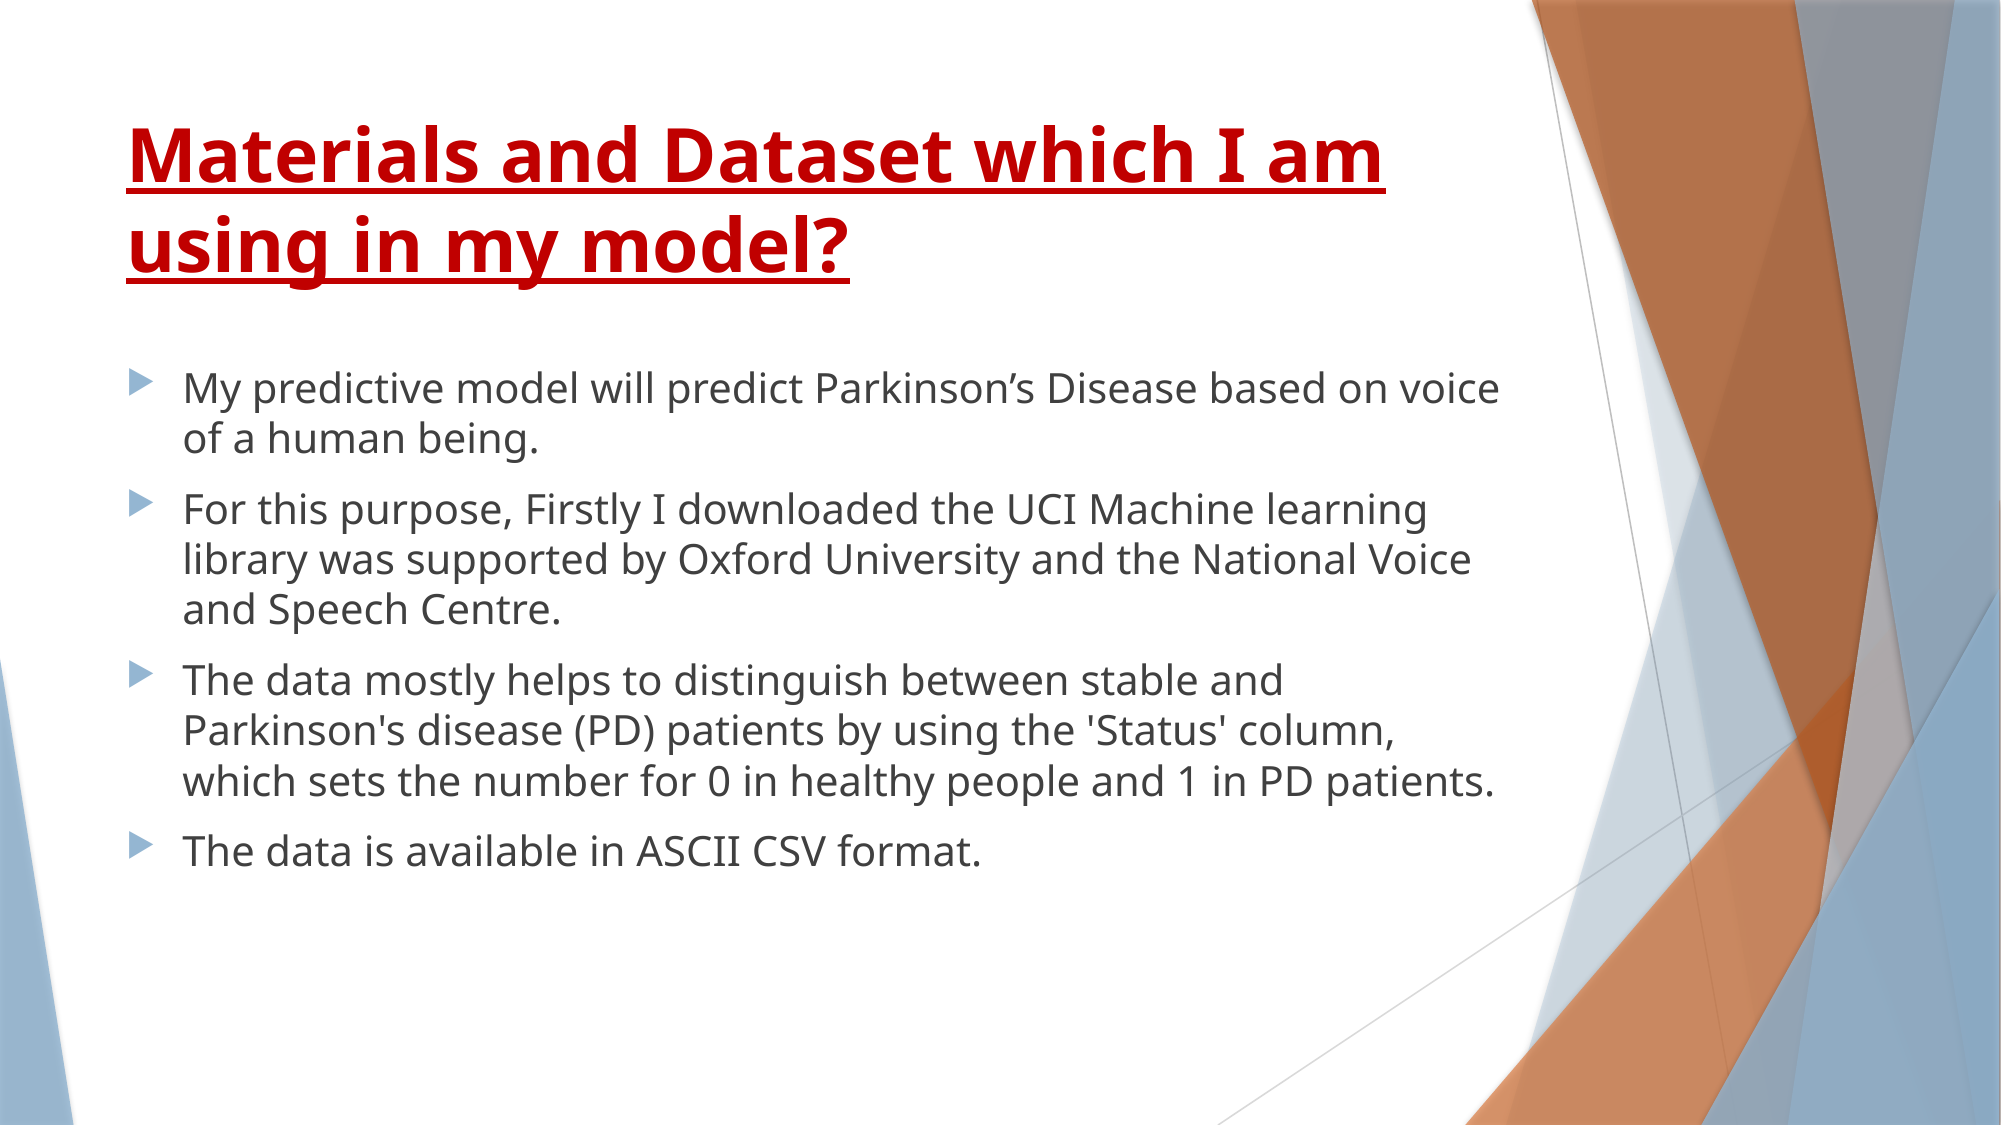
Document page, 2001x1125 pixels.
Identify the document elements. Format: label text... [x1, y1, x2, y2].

title Materials and Dataset which I am using in my model? [111, 99, 1522, 317]
list My predictive model will predict Parkinson’s Disease based on voice of a human being. For this purpose, Firstly I downloaded the UCI Machine learning library was supported by Oxford University and the National Voice and Speech Centre. The data mostly helps to distinguish between stable and Parkinson's disease (PD) patients by using the 'Status' column, which sets the number for 0 in healthy people and 1 in PD patients. The data is available in ASCII CSV format. [111, 354, 1522, 992]
